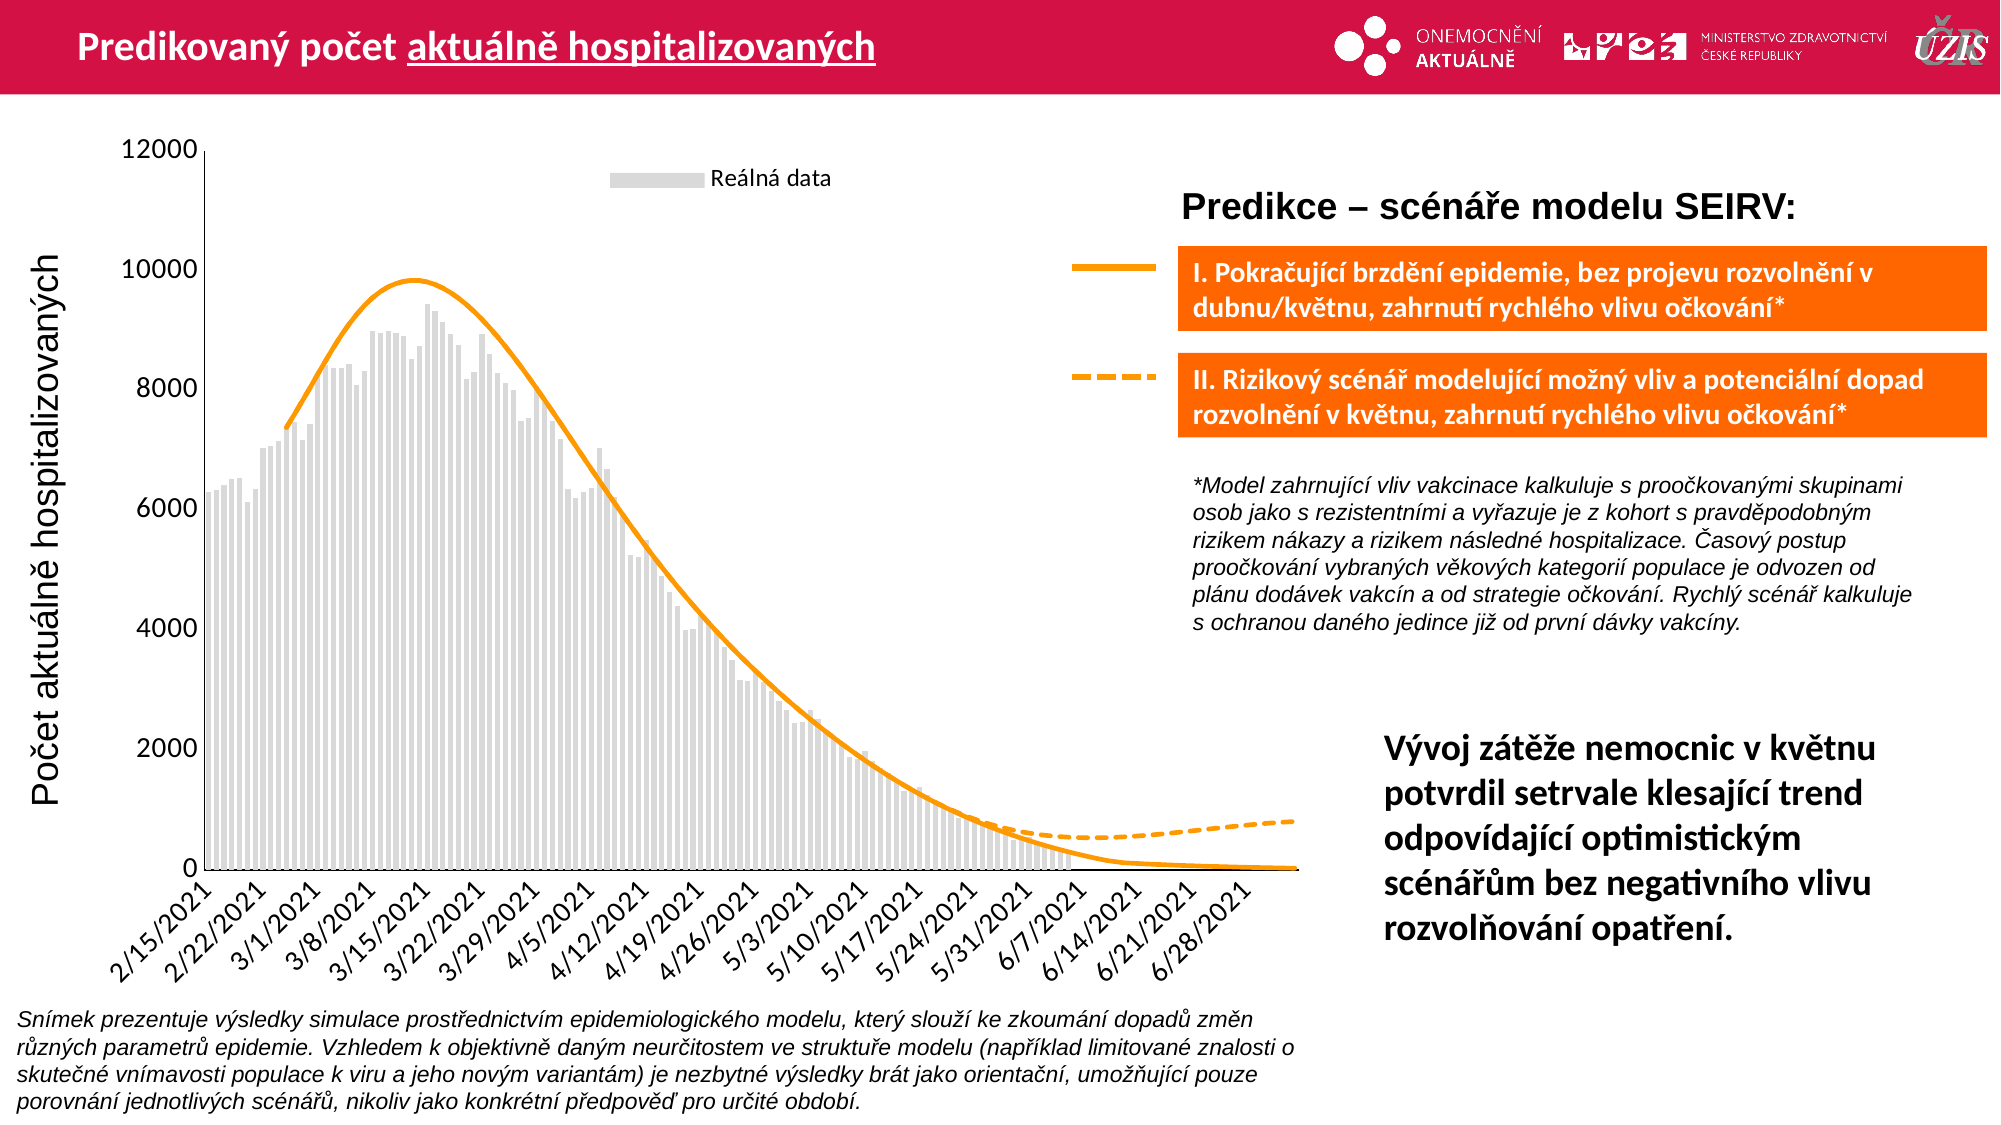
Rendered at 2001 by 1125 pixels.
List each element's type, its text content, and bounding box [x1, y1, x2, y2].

picture [1595, 31, 1888, 60]
text_box Vývoj zátěže nemocnic v květnu potvrdil setrvale klesající trend odpovídající optimistickým scénářům bez negativního vlivu rozvolňování opatření. [1368, 715, 1973, 956]
text_box Snímek prezentuje výsledky simulace prostřednictvím epidemiologického modelu, který slouží ke zkoumání dopadů změn různých parametrů epidemie. Vzhledem k objektivně daným neurčitostem ve struktuře modelu (například limitované znalosti o skutečné vnímavosti populace k viru a jeho novým variantám) je nezbytné výsledky brát jako orientační, umožňující pouze porovnání jednotlivých scénářů, nikoliv jako konkrétní předpověď pro určité období. [2, 997, 1345, 1122]
text_box I. Pokračující brzdění epidemie, bez projevu rozvolnění v dubnu/květnu, zahrnutí rychlého vlivu očkování* [1324, 246, 1987, 331]
title Predikovaný počet aktuálně hospitalizovaných [62, 0, 1595, 95]
text_box *Model zahrnující vliv vakcinace kalkuluje s proočkovanými skupinami osob jako s rezistentními a vyřazuje je z kohort s pravděpodobným rizikem nákazy a rizikem následné hospitalizace. Časový postup proočkování vybraných věkových kategorií populace je odvozen od plánu dodávek vakcín a od strategie očkování. Rychlý scénář kalkuluje s ochranou daného jedince již od první dávky vakcíny. [1324, 462, 1931, 643]
text_box II. Rizikový scénář modelující možný vliv a potenciální dopad rozvolnění v květnu, zahrnutí rychlého vlivu očkování* [1324, 352, 1987, 438]
chart [79, 118, 1324, 1008]
picture [1915, 15, 1989, 66]
text_box Predikce – scénáře modelu SEIRV: [1324, 174, 1813, 235]
text_box Počet aktuálně hospitalizovaných [12, 239, 73, 822]
